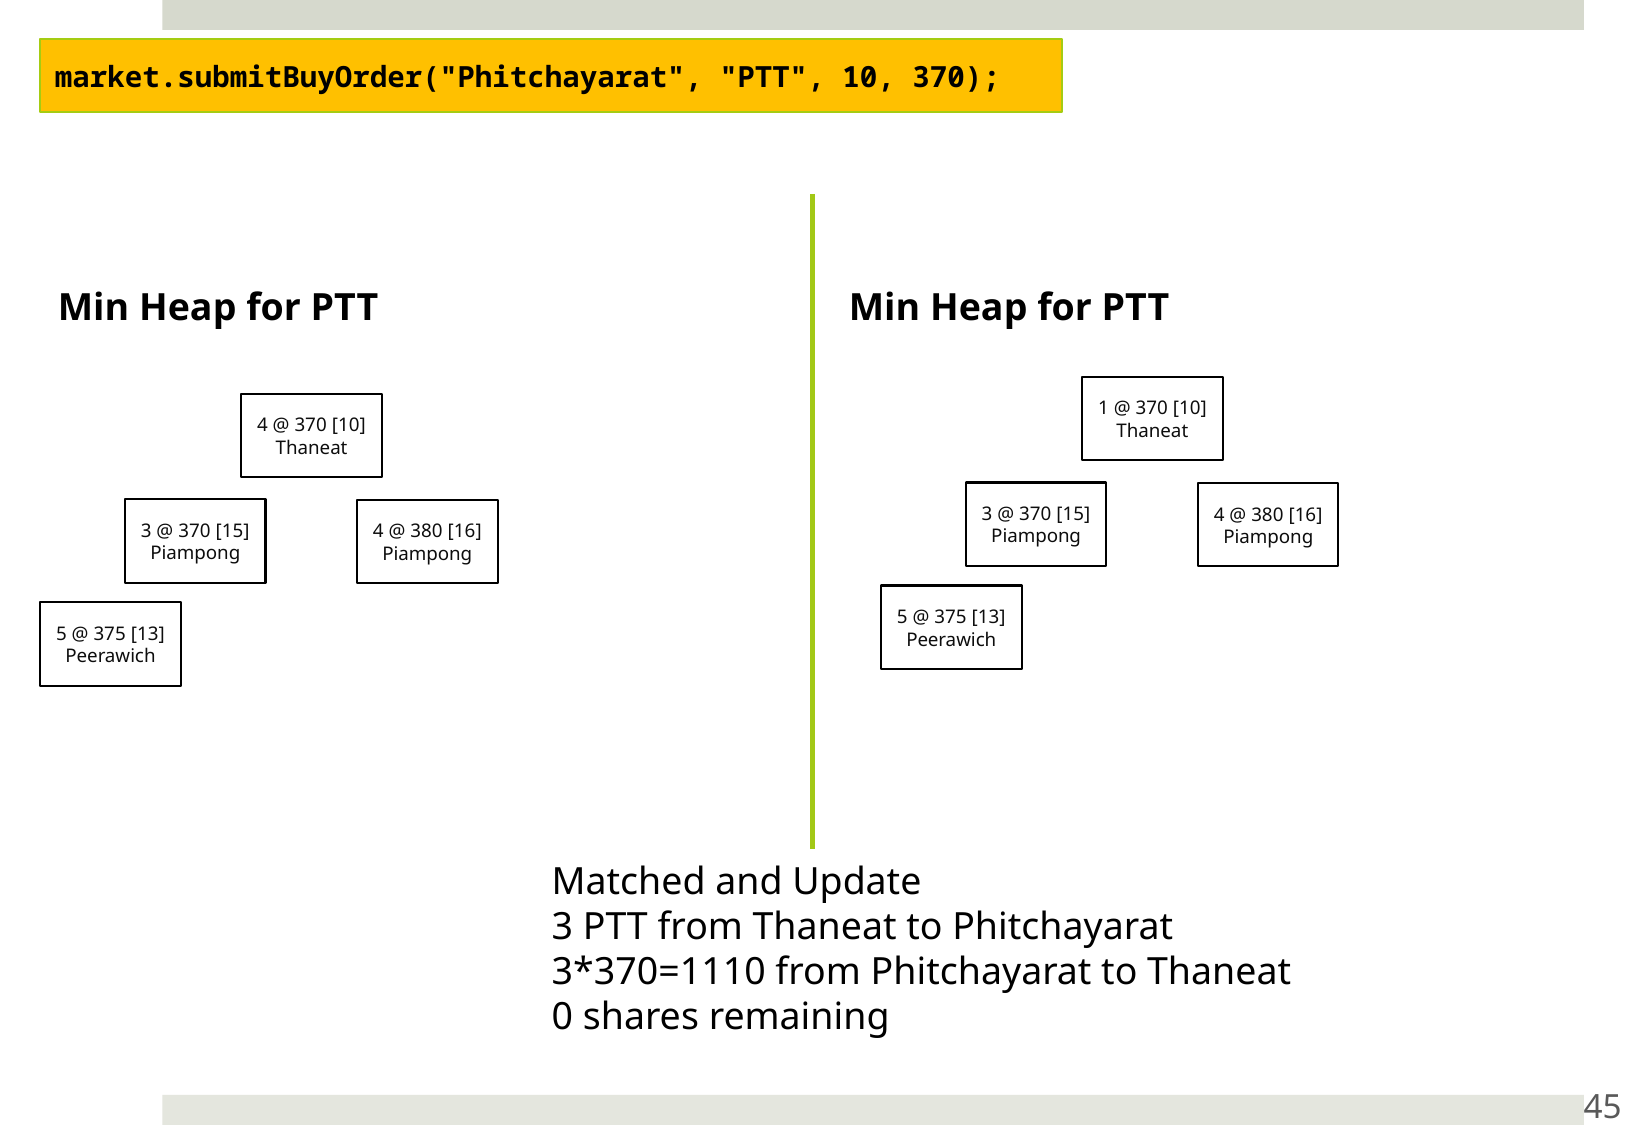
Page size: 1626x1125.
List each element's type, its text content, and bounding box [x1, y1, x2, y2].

text_box 1 @ 370 [10] Thaneat [1081, 376, 1224, 461]
text_box 4 @ 380 [16] Piampong [1197, 482, 1339, 567]
text_box Min Heap for PTT [834, 275, 1185, 336]
slide_number 45 [1562, 1077, 1625, 1125]
text_box market.submitBuyOrder("Phitchayarat", "PTT", 10, 370); [39, 38, 1063, 113]
text_box Min Heap for PTT [43, 275, 394, 336]
text_box 4 @ 370 [10] Thaneat [240, 393, 383, 478]
text_box 5 @ 375 [13] Peerawich [39, 601, 182, 687]
text_box Matched and Update 3 PTT from Thaneat to Phitchayarat 3*370=1110 from Phitchayarat to Thaneat 0 shares remaining [536, 849, 1307, 1044]
text_box 4 @ 380 [16] Piampong [356, 499, 499, 584]
text_box 3 @ 370 [15] Piampong [965, 481, 1107, 567]
text_box 5 @ 375 [13] Peerawich [880, 584, 1023, 670]
text_box 3 @ 370 [15] Piampong [124, 498, 267, 584]
